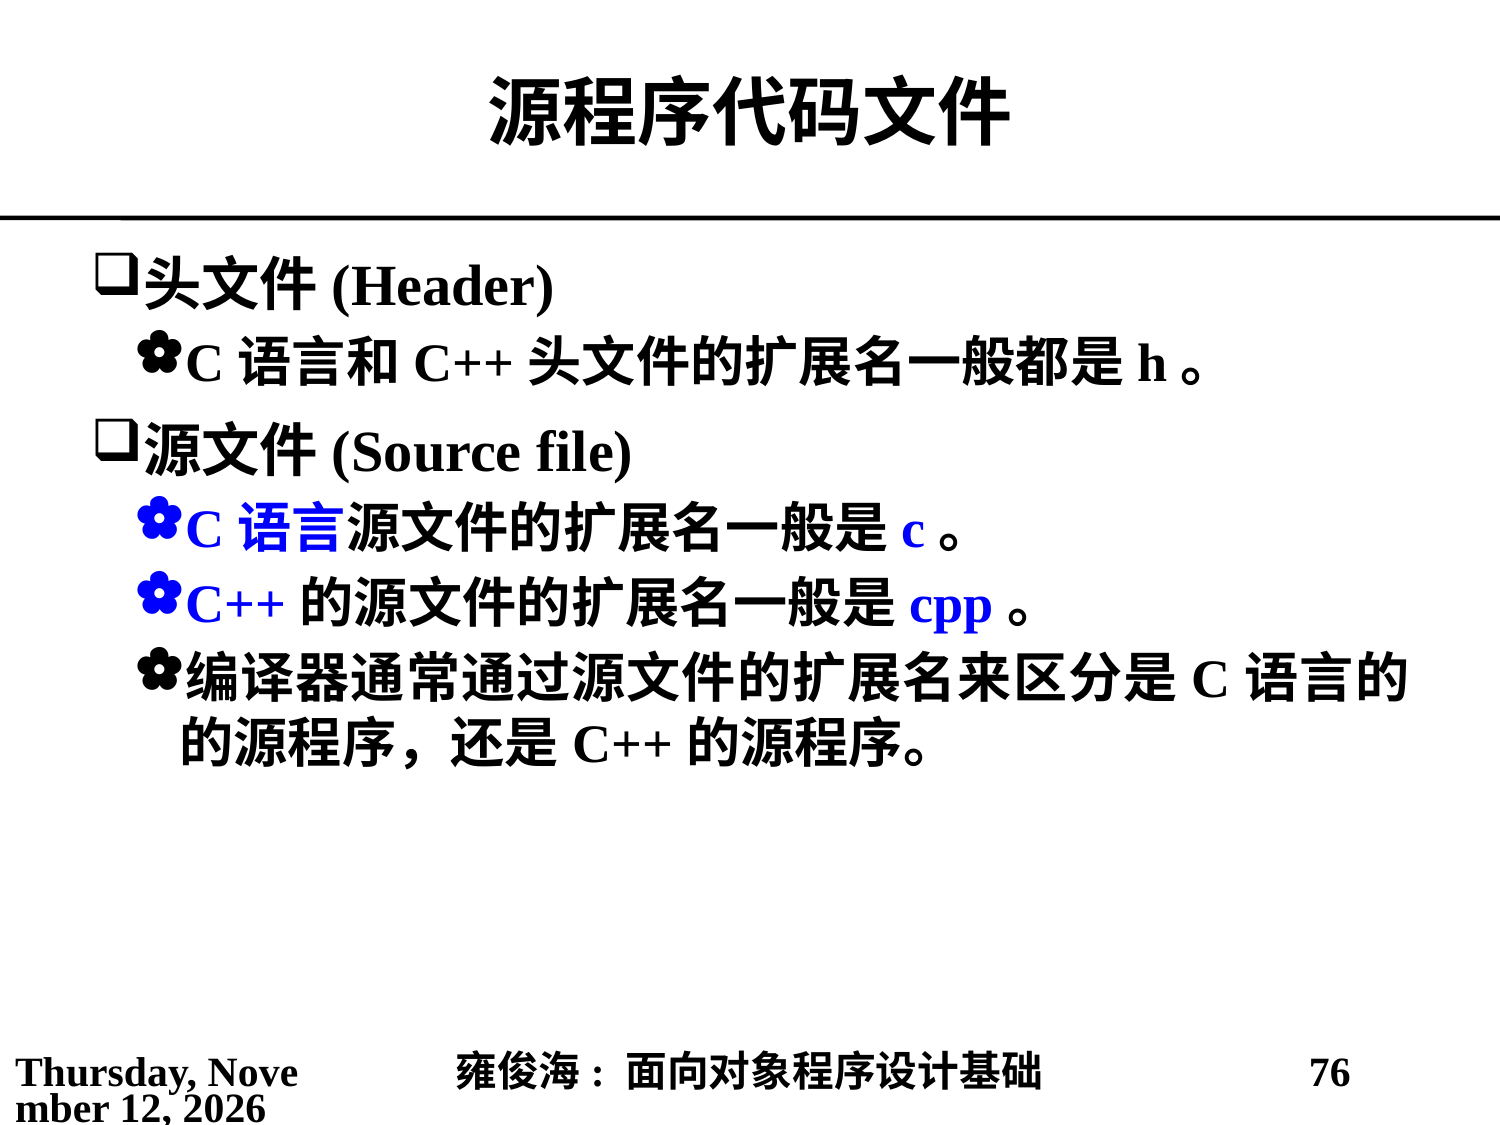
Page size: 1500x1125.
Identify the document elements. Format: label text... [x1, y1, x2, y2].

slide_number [0, 1042, 337, 1103]
list 头文件(Header) C语言和C++头文件的扩展名一般都是h。 源文件(Source file) C语言源文件的扩展名一般是c。 C++的源文件的扩展名一般是cpp。 编译器通常通过源文件的扩展名来区分是C语言的的源程序，还是C++的源程序。 [75, 239, 1425, 1042]
title 源程序代码文件 [0, 0, 1500, 217]
slide_number 76 [1161, 1042, 1499, 1103]
footer 雍俊海: 面向对象程序设计基础 [337, 1042, 1161, 1103]
